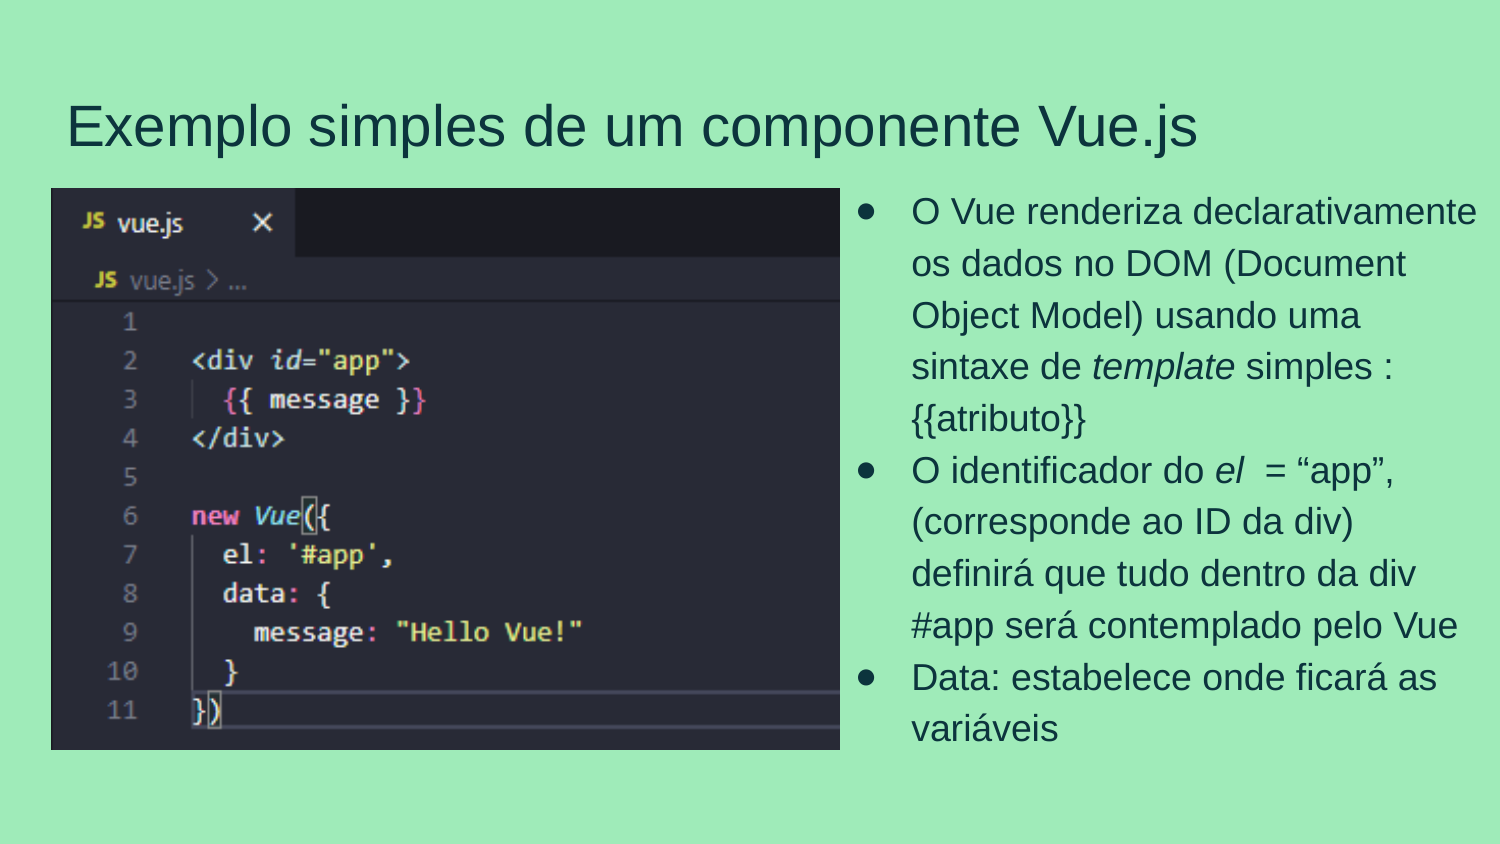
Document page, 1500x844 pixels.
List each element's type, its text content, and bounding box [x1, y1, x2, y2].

list O Vue renderiza declarativamente os dados no DOM (Document Object Model) usando uma sintaxe de template simples : {{atributo}} O identificador do el = “app”, (corresponde ao ID da div) definirá que tudo dentro da div #app será contemplado pelo Vue Data: estabelece onde ficará as variáveis [821, 165, 1500, 777]
picture [50, 188, 841, 750]
title Exemplo simples de um componente Vue.js [51, 72, 1449, 167]
